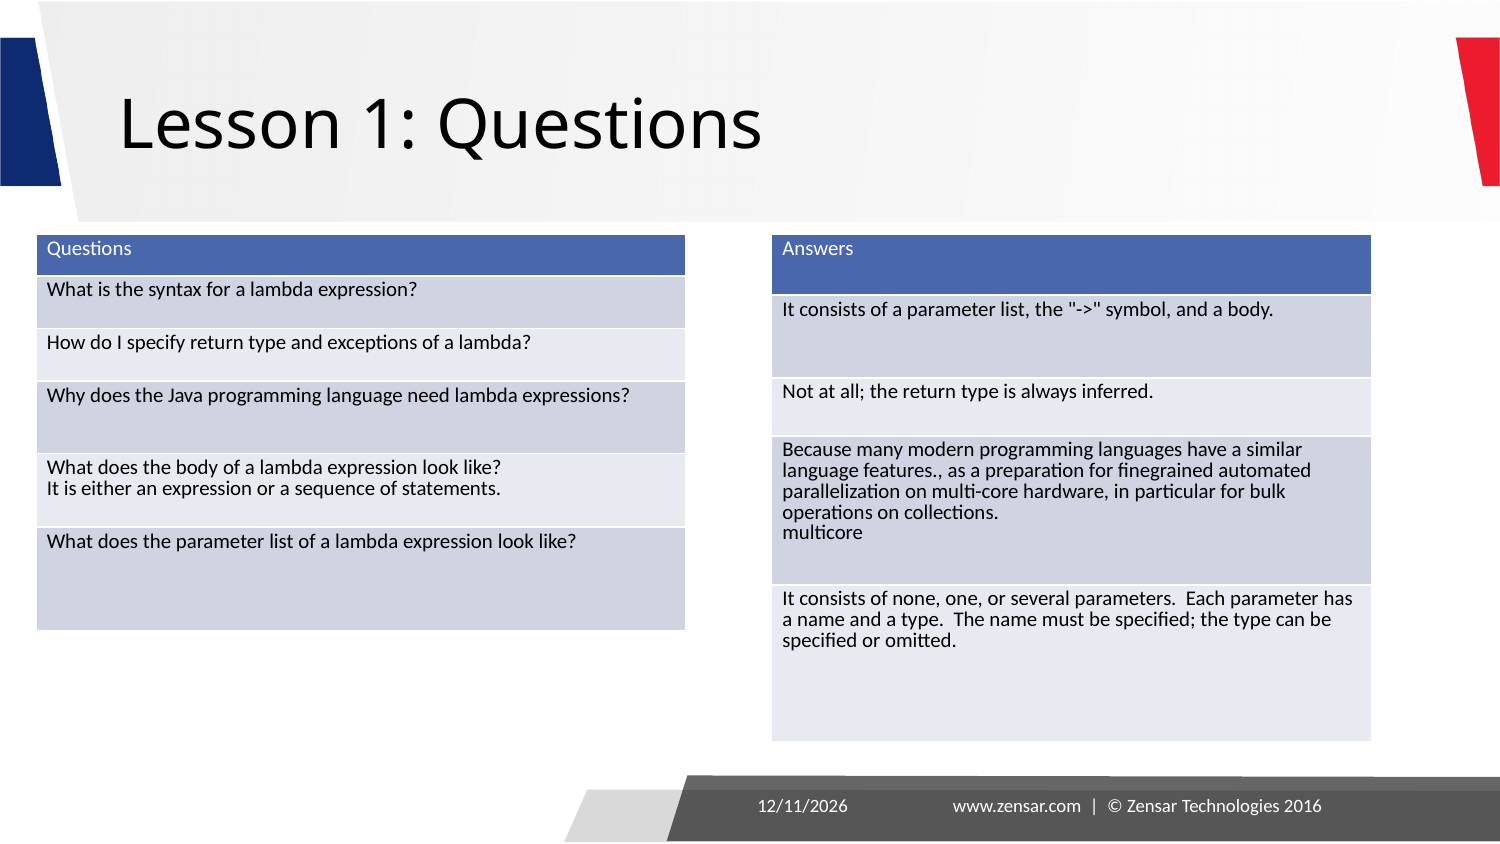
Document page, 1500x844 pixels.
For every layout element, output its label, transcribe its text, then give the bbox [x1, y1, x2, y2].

table_cell It consists of a parameter list, the "->" symbol, and a body. [772, 296, 1371, 377]
table_cell What is the syntax for a lambda expression? [37, 277, 685, 328]
table_header Questions [37, 235, 685, 275]
table_cell How do I specify return type and exceptions of a lambda? [37, 329, 685, 380]
table_cell What does the parameter list of a lambda expression look like? [37, 528, 685, 630]
table_cell Because many modern programming languages have a similar language features., as a preparation for finegrained automated parallelization on multi-core hardware, in particular for bulk operations on collections. multicore [772, 437, 1371, 584]
title Lesson 1: Questions [103, 44, 1397, 208]
table_cell Why does the Java programming language need lambda expressions? [37, 382, 685, 453]
picture [0, 1, 1500, 222]
table_cell It consists of none, one, or several parameters. Each parameter has a name and a type. The name must be specified; the type can be specified or omitted. [772, 586, 1371, 741]
table_cell Not at all; the return type is always inferred. [772, 379, 1371, 435]
footer www.zensar.com | © Zensar Technologies 2016 [907, 782, 1368, 827]
table_cell What does the body of a lambda expression look like? It is either an expression or a sequence of statements. [37, 454, 685, 526]
table_header Answers [772, 235, 1371, 294]
list [103, 251, 1397, 760]
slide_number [742, 782, 873, 827]
